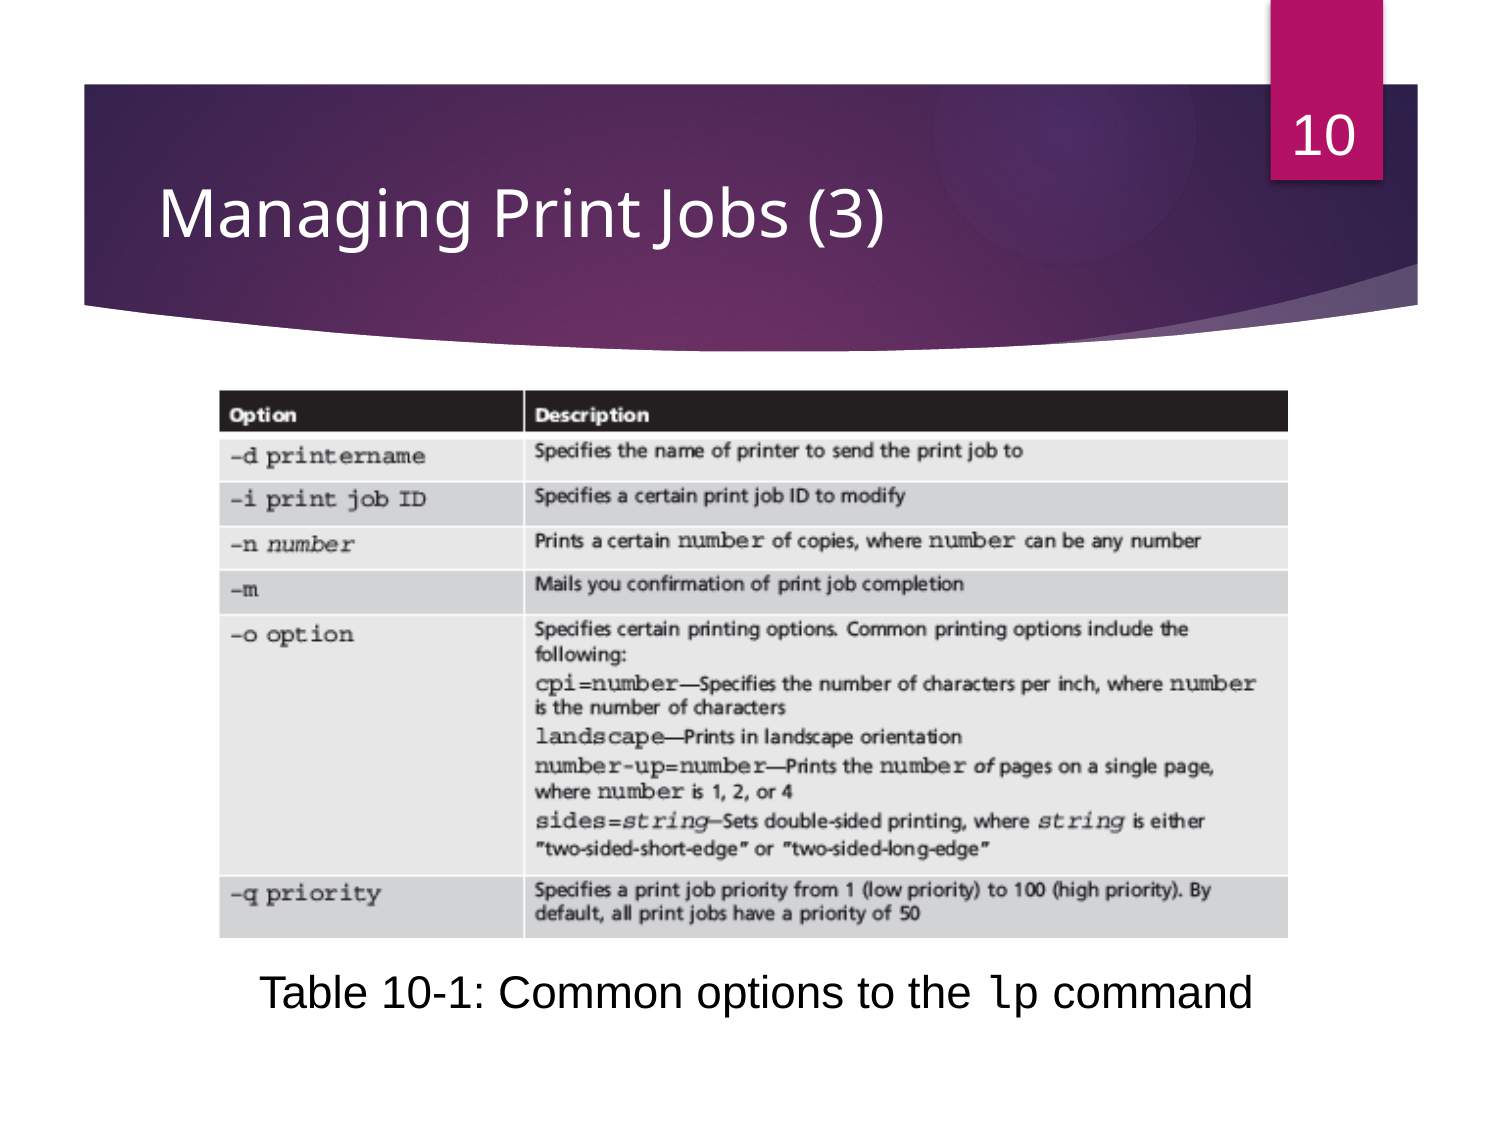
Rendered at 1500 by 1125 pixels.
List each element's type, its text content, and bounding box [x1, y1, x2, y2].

title Managing Print Jobs (3) [142, 152, 1183, 269]
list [218, 387, 1288, 938]
text_box Table 10-1: Common options to the lp command [224, 954, 1288, 1025]
slide_number 10 [1259, 48, 1390, 175]
